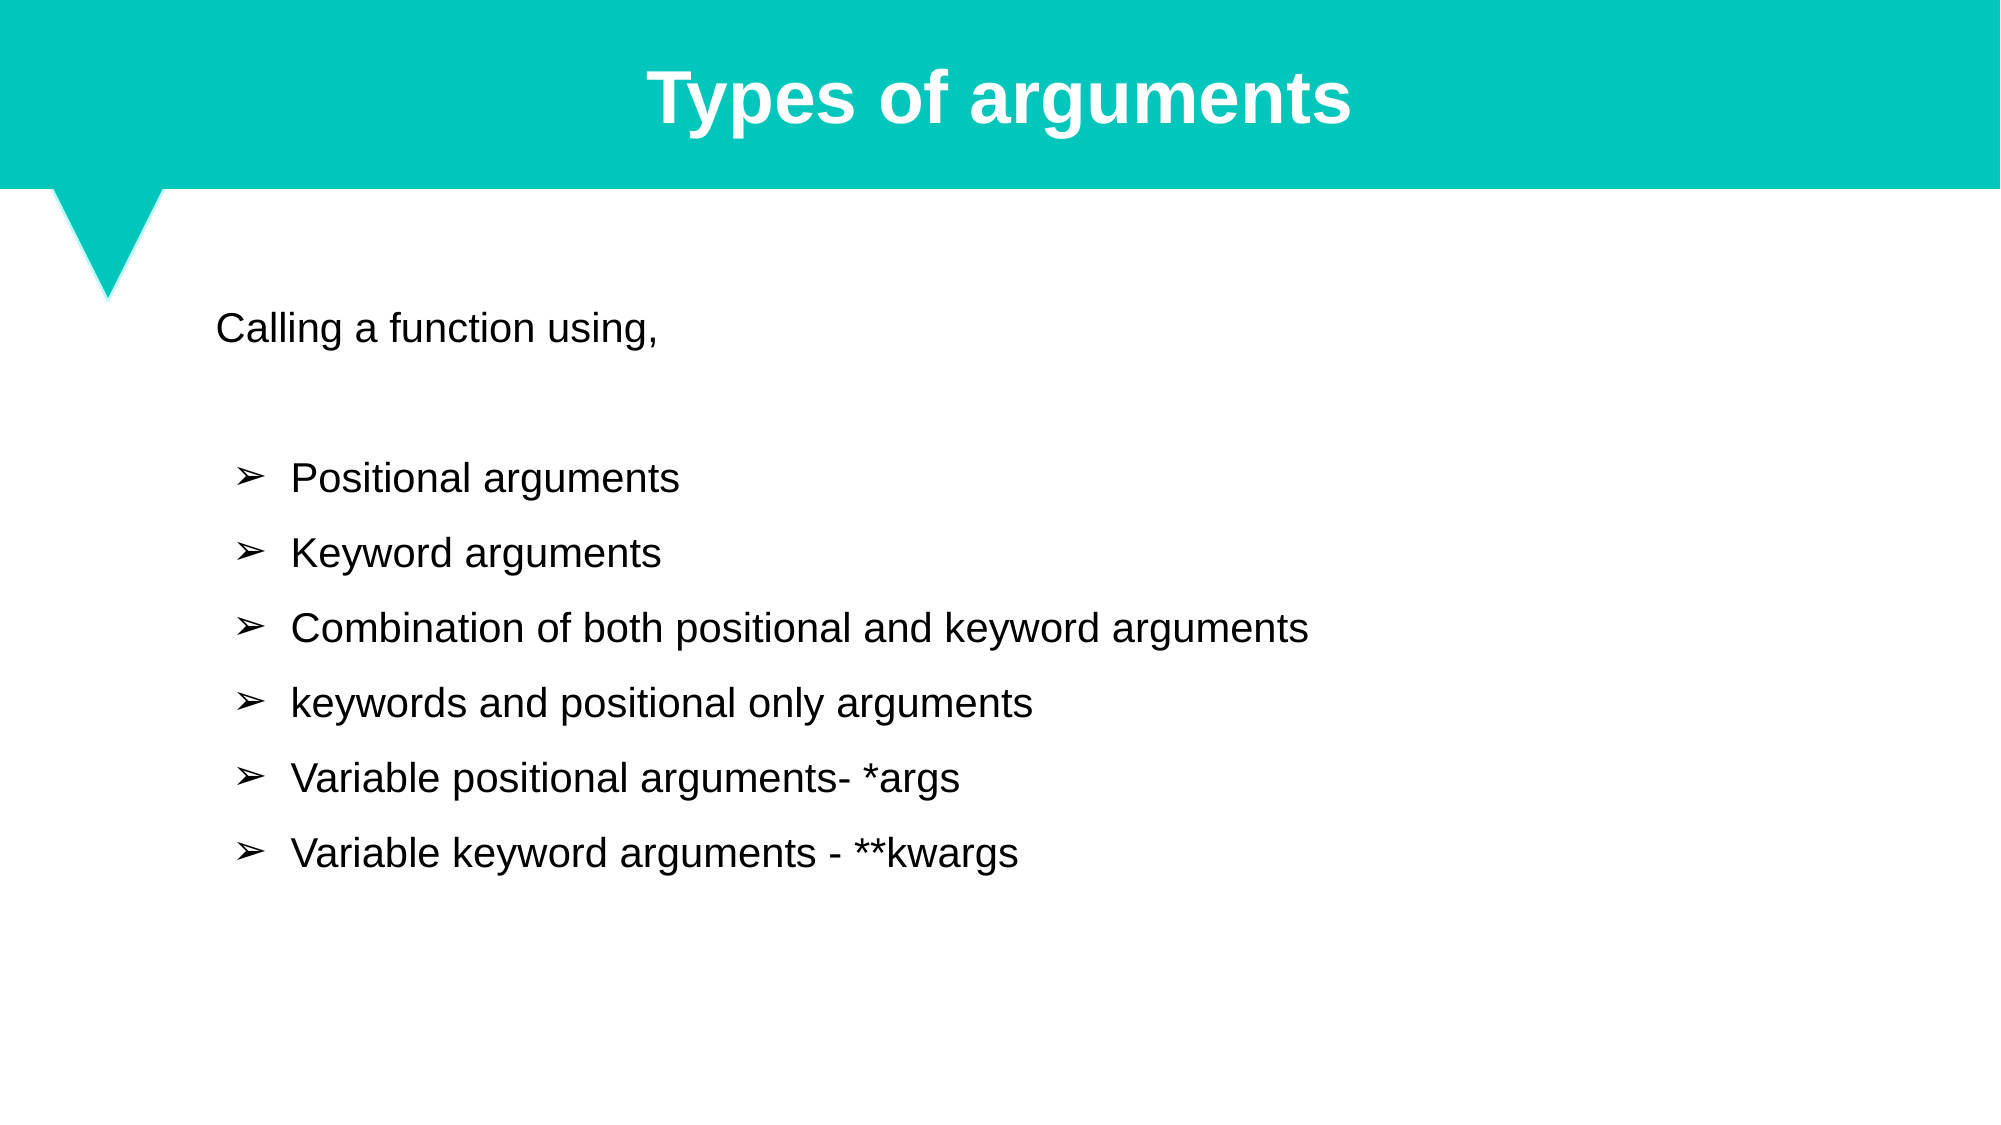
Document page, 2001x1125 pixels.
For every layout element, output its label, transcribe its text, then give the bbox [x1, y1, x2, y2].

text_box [0, 0, 2000, 302]
text_box Calling a function using, Positional arguments Keyword arguments Combination of both positional and keyword arguments keywords and positional only arguments Variable positional arguments- *args Variable keyword arguments - **kwargs [200, 313, 1890, 1052]
